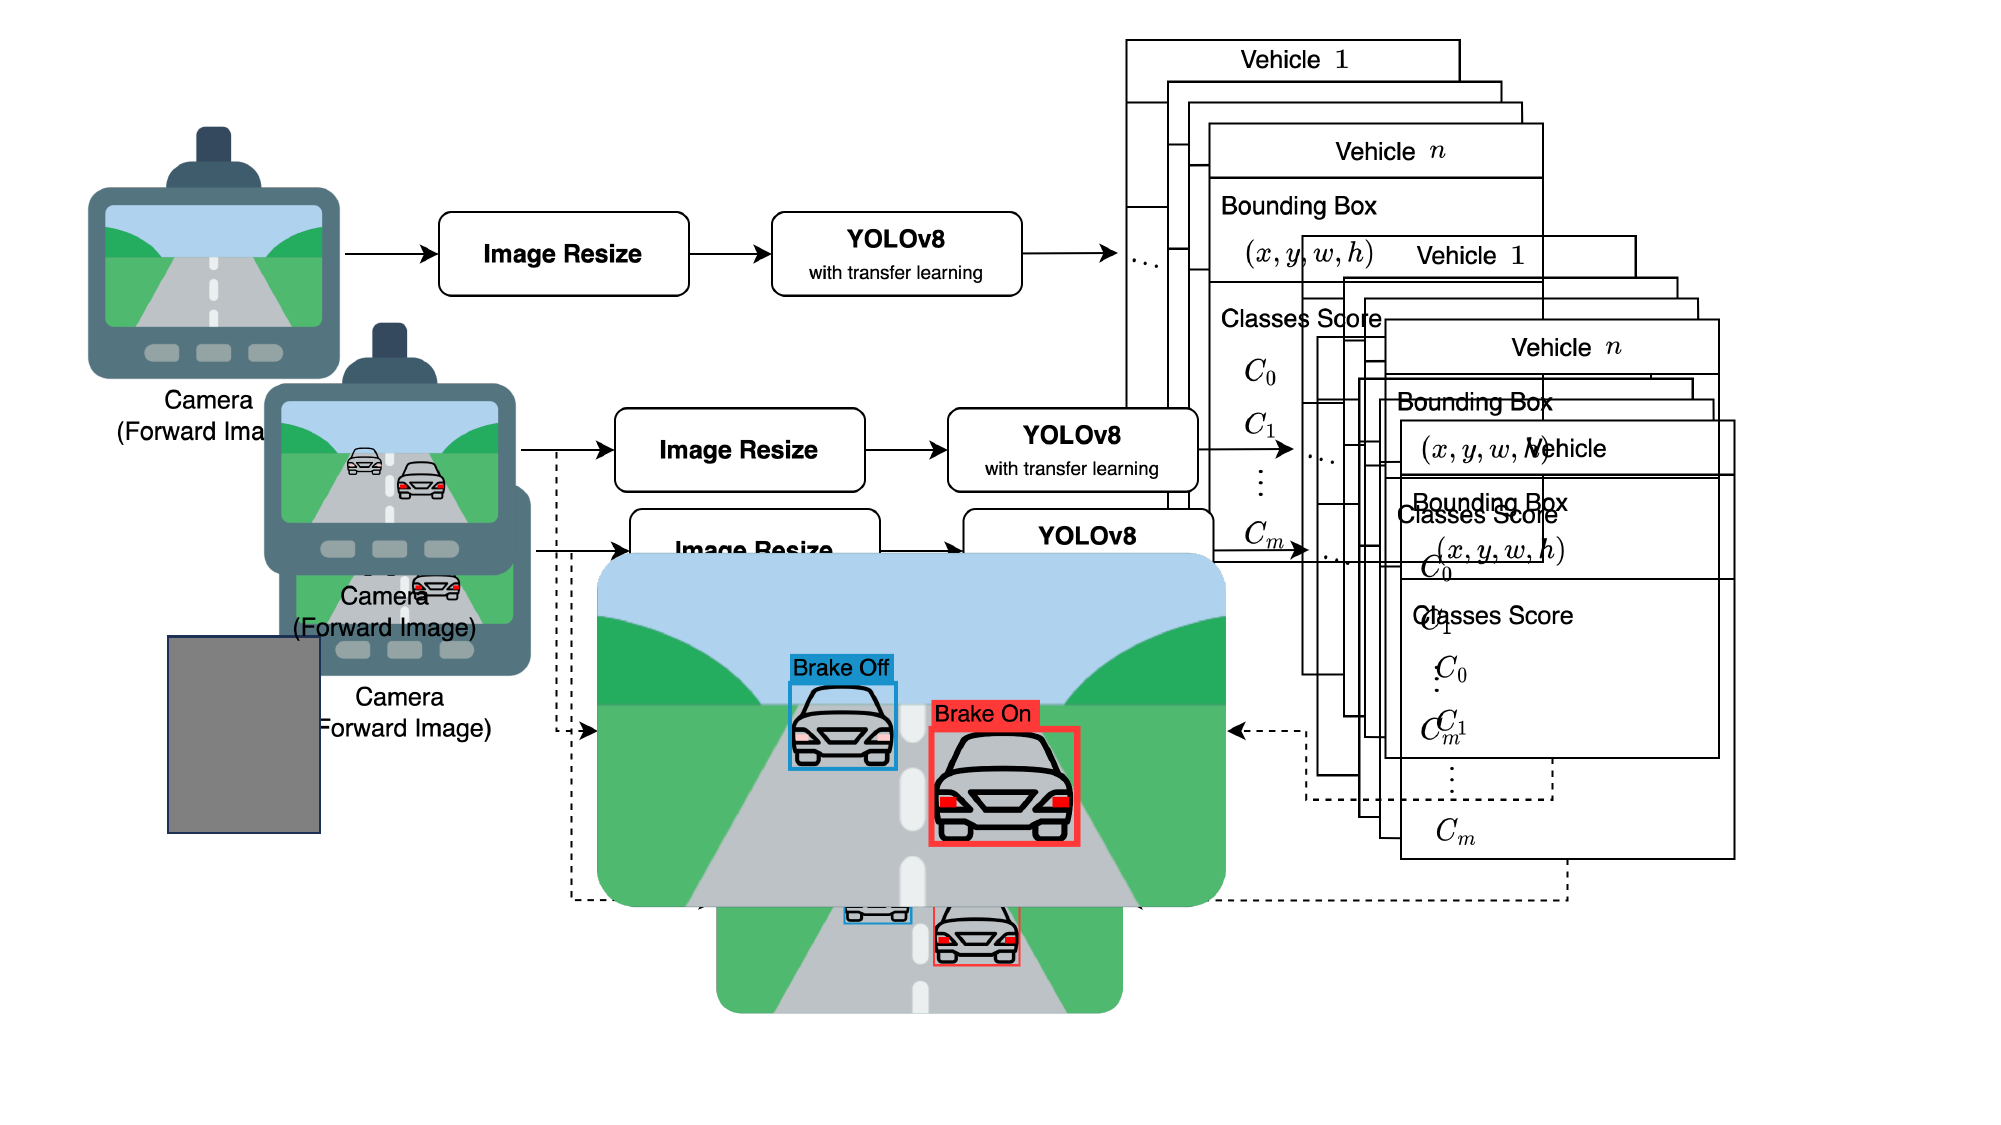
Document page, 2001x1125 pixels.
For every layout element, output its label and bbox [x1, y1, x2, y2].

text_box [167, 635, 176, 834]
picture [0, 0, 1824, 1037]
